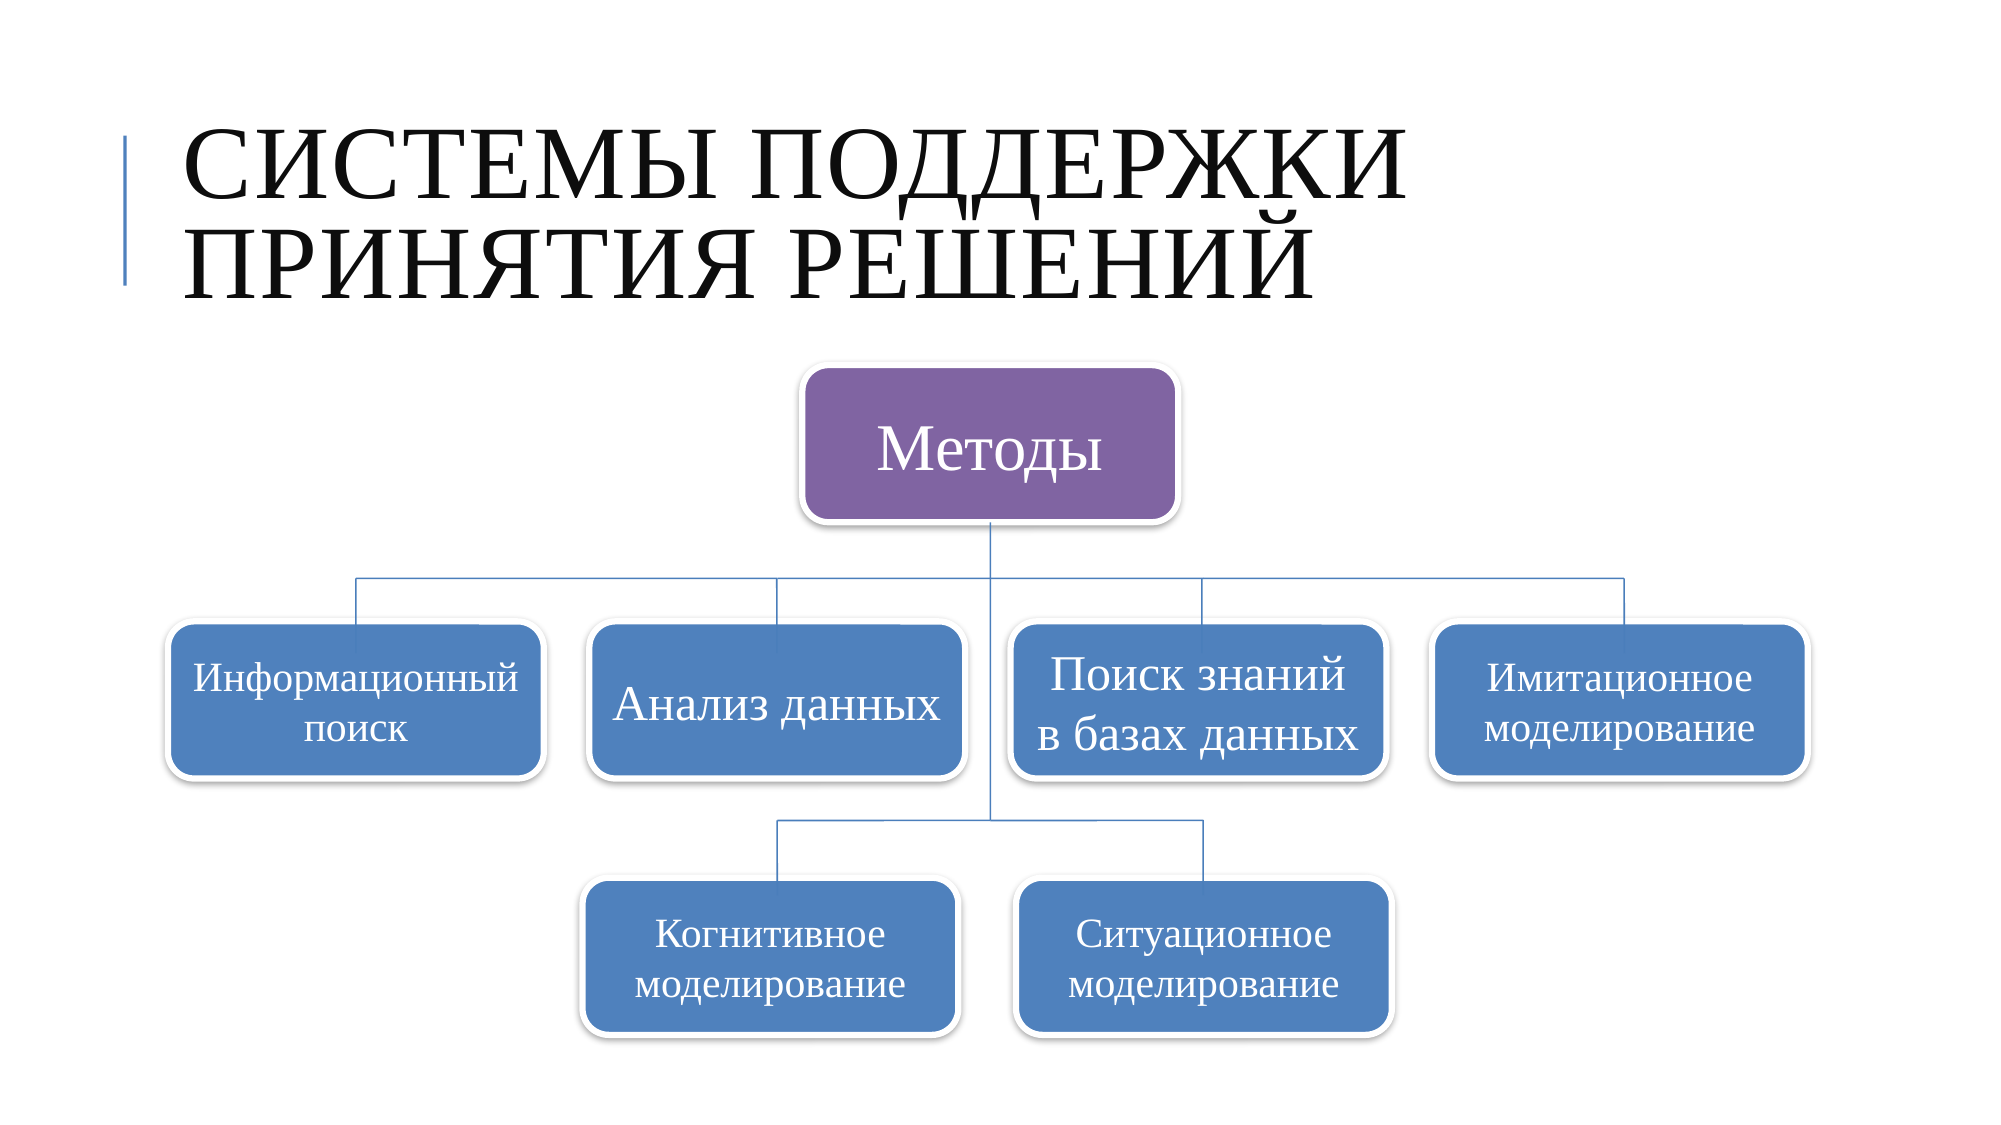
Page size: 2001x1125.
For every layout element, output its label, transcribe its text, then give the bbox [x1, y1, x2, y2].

text_box Системы поддержки принятия решений [168, 96, 1763, 342]
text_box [167, 364, 1809, 1036]
